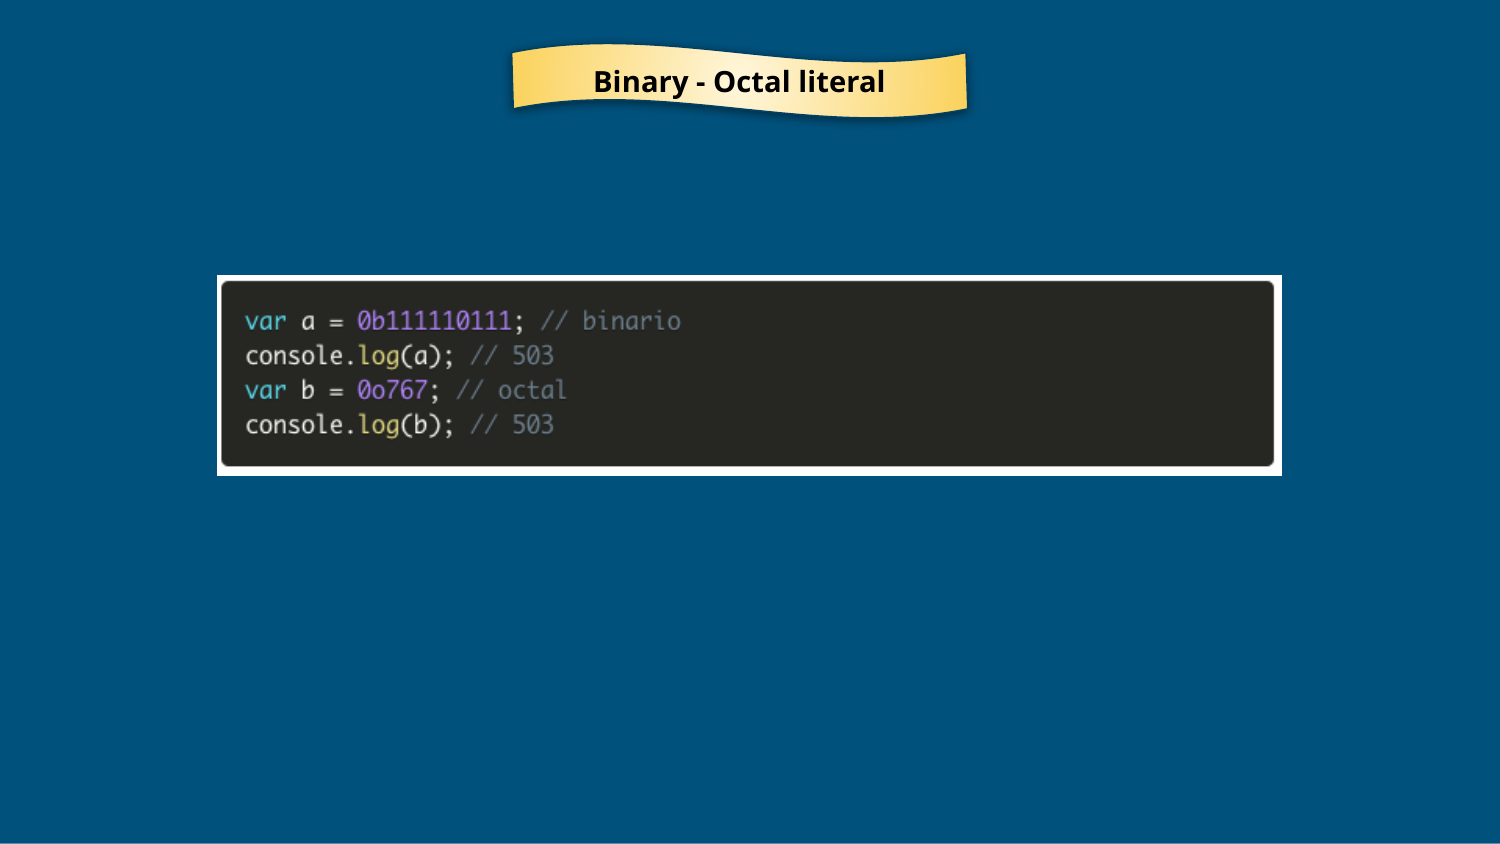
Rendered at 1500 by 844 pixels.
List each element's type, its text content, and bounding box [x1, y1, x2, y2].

picture [218, 276, 1281, 475]
text_box Binary - Octal literal [511, 43, 968, 118]
